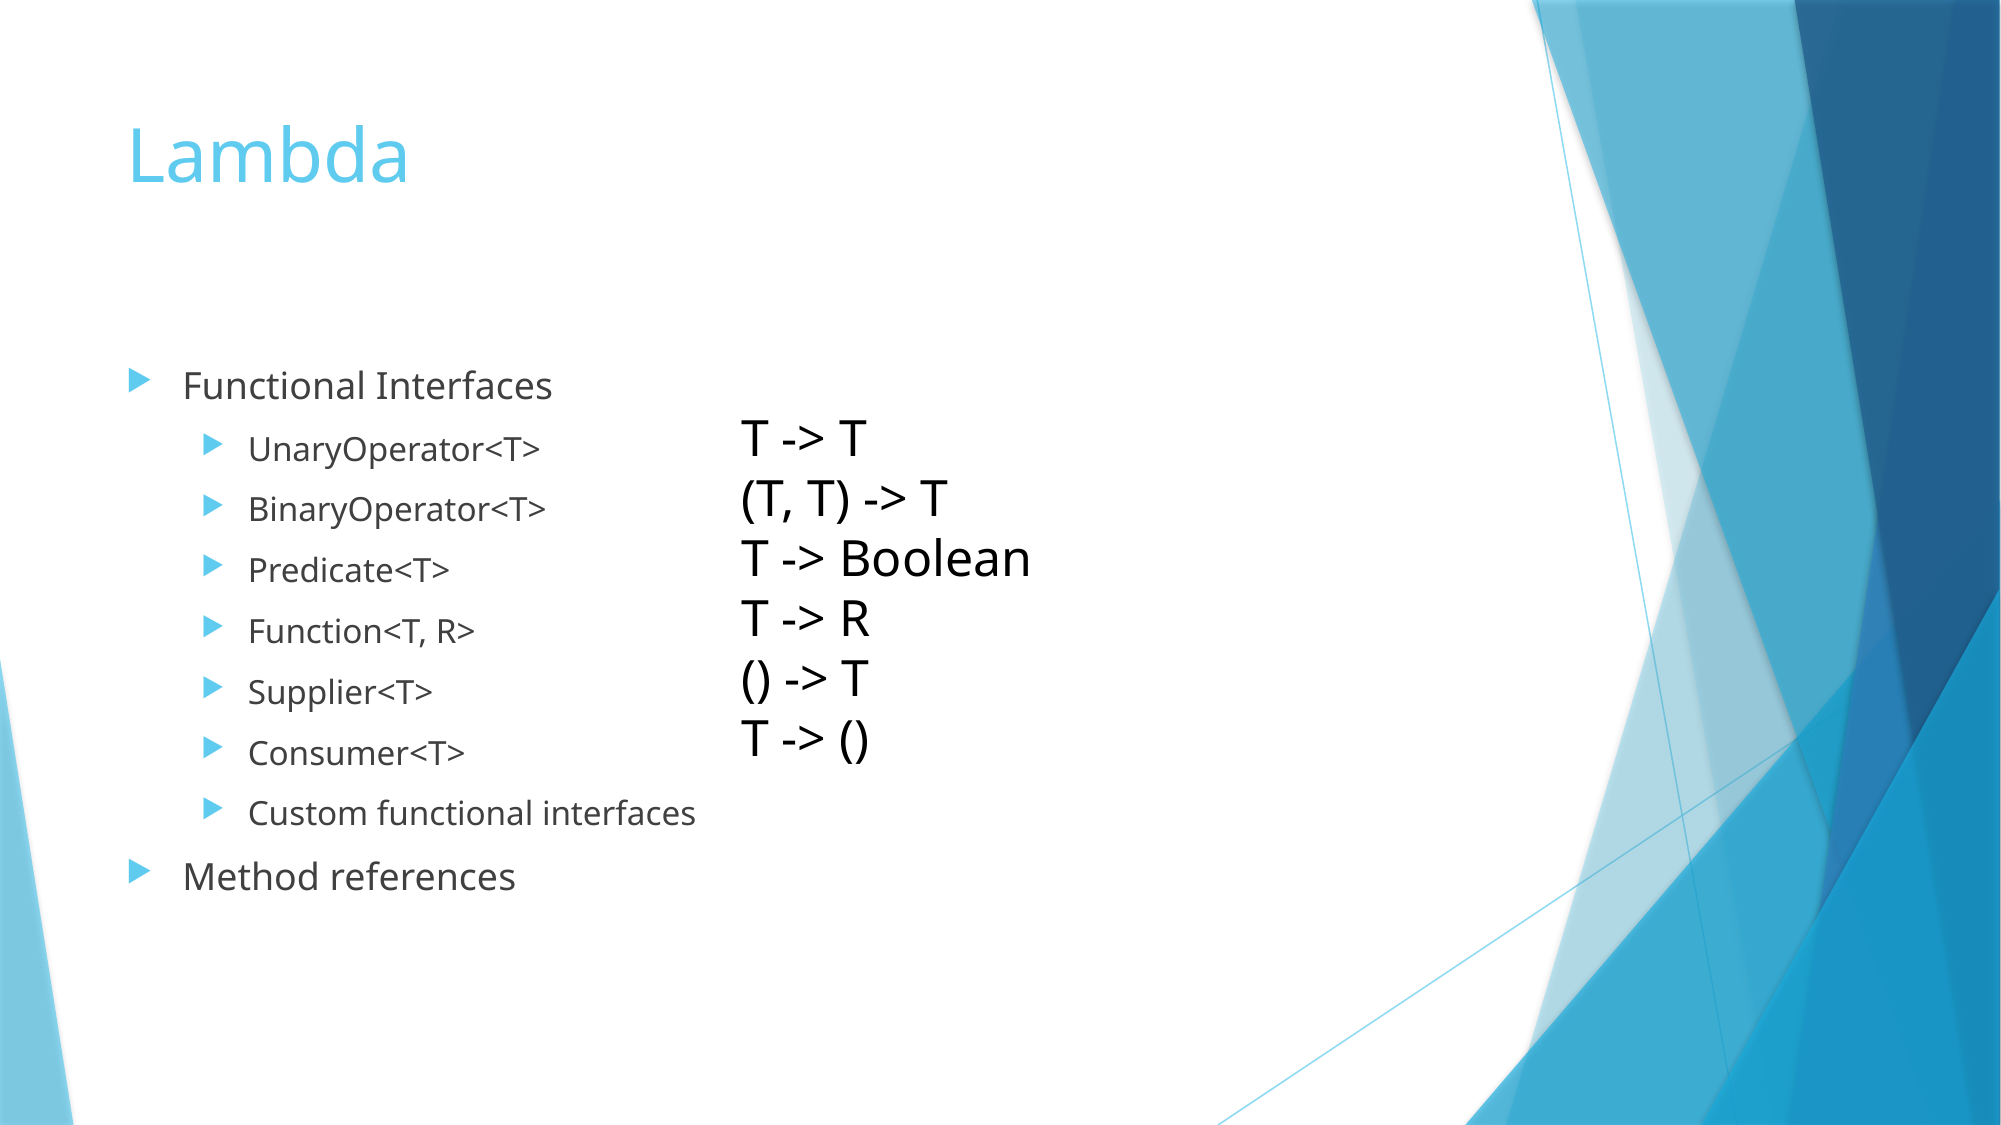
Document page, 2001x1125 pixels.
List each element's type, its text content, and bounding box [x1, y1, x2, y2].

title Lambda [111, 99, 1522, 317]
text_box T -> T (T, T) -> T T -> Boolean T -> R () -> T T -> () [726, 399, 1085, 834]
list Functional Interfaces UnaryOperator<T> BinaryOperator<T> Predicate<T> Function<T, R> Supplier<T> Consumer<T> Custom functional interfaces Method references [111, 354, 1522, 992]
